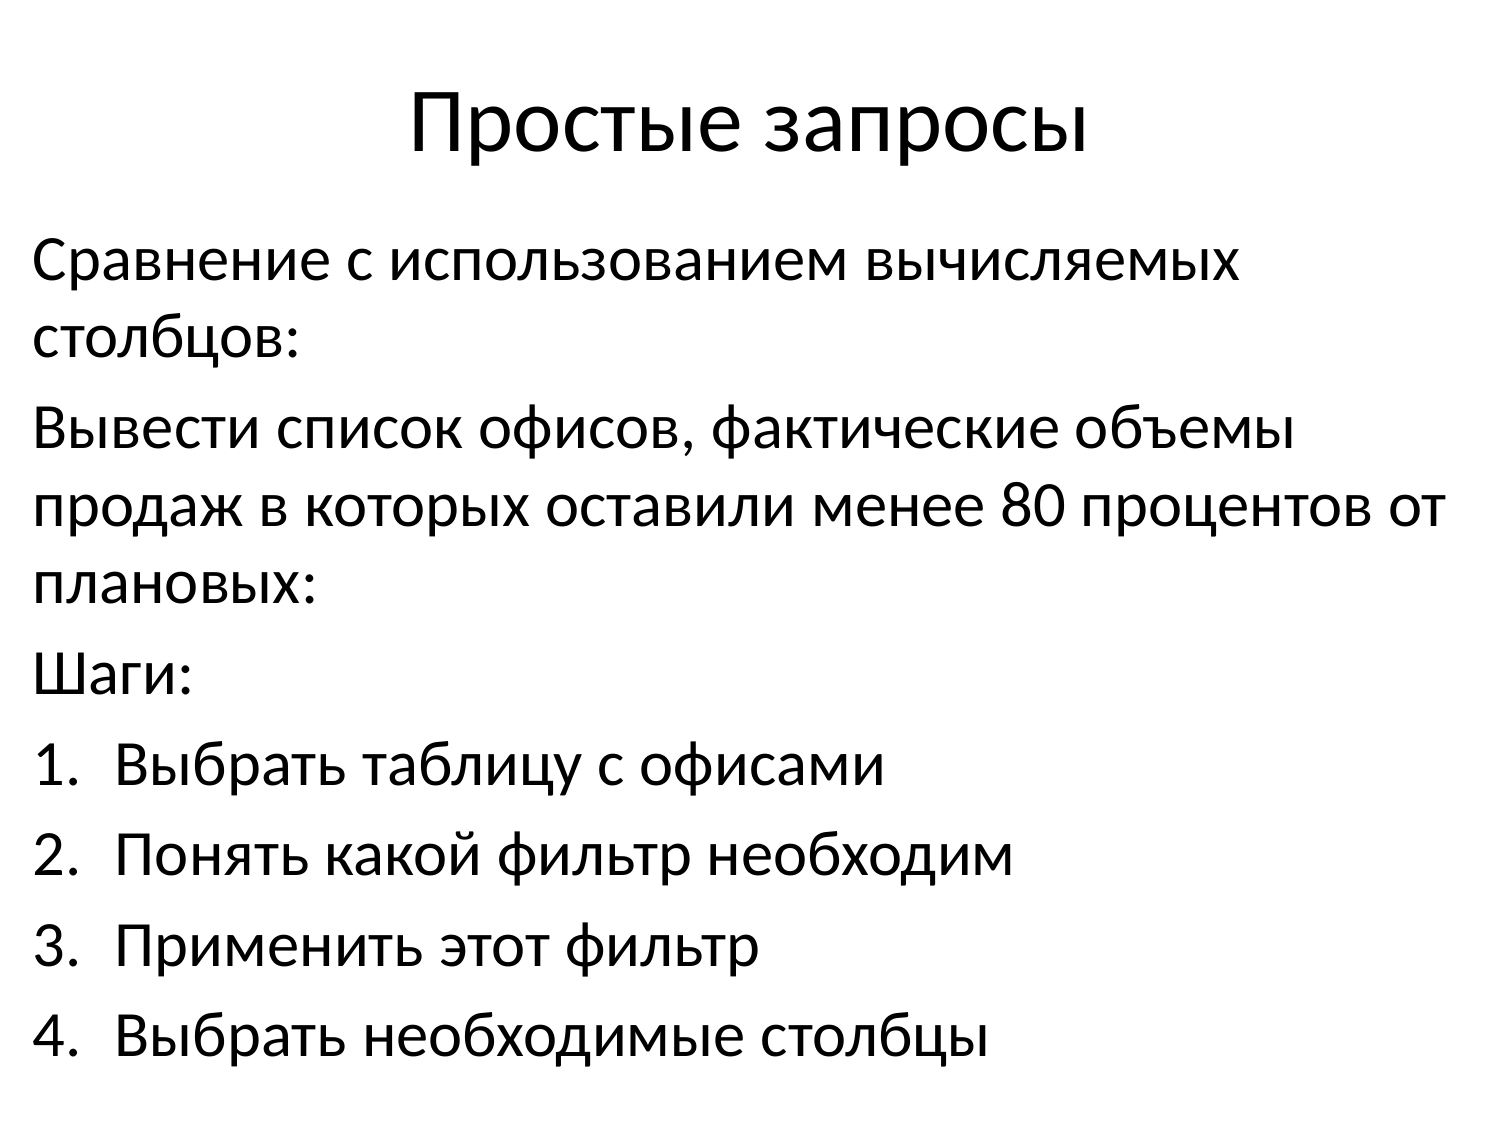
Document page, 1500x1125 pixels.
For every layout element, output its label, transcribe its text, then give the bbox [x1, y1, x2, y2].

list Сравнение с использованием вычисляемых столбцов: Вывести список офисов, фактические объемы продаж в которых оставили менее 80 процентов от плановых: Шаги: Выбрать таблицу с офисами Понять какой фильтр необходим Применить этот фильтр Выбрать необходимые столбцы [17, 208, 1496, 1083]
title Простые запросы [75, 45, 1425, 185]
